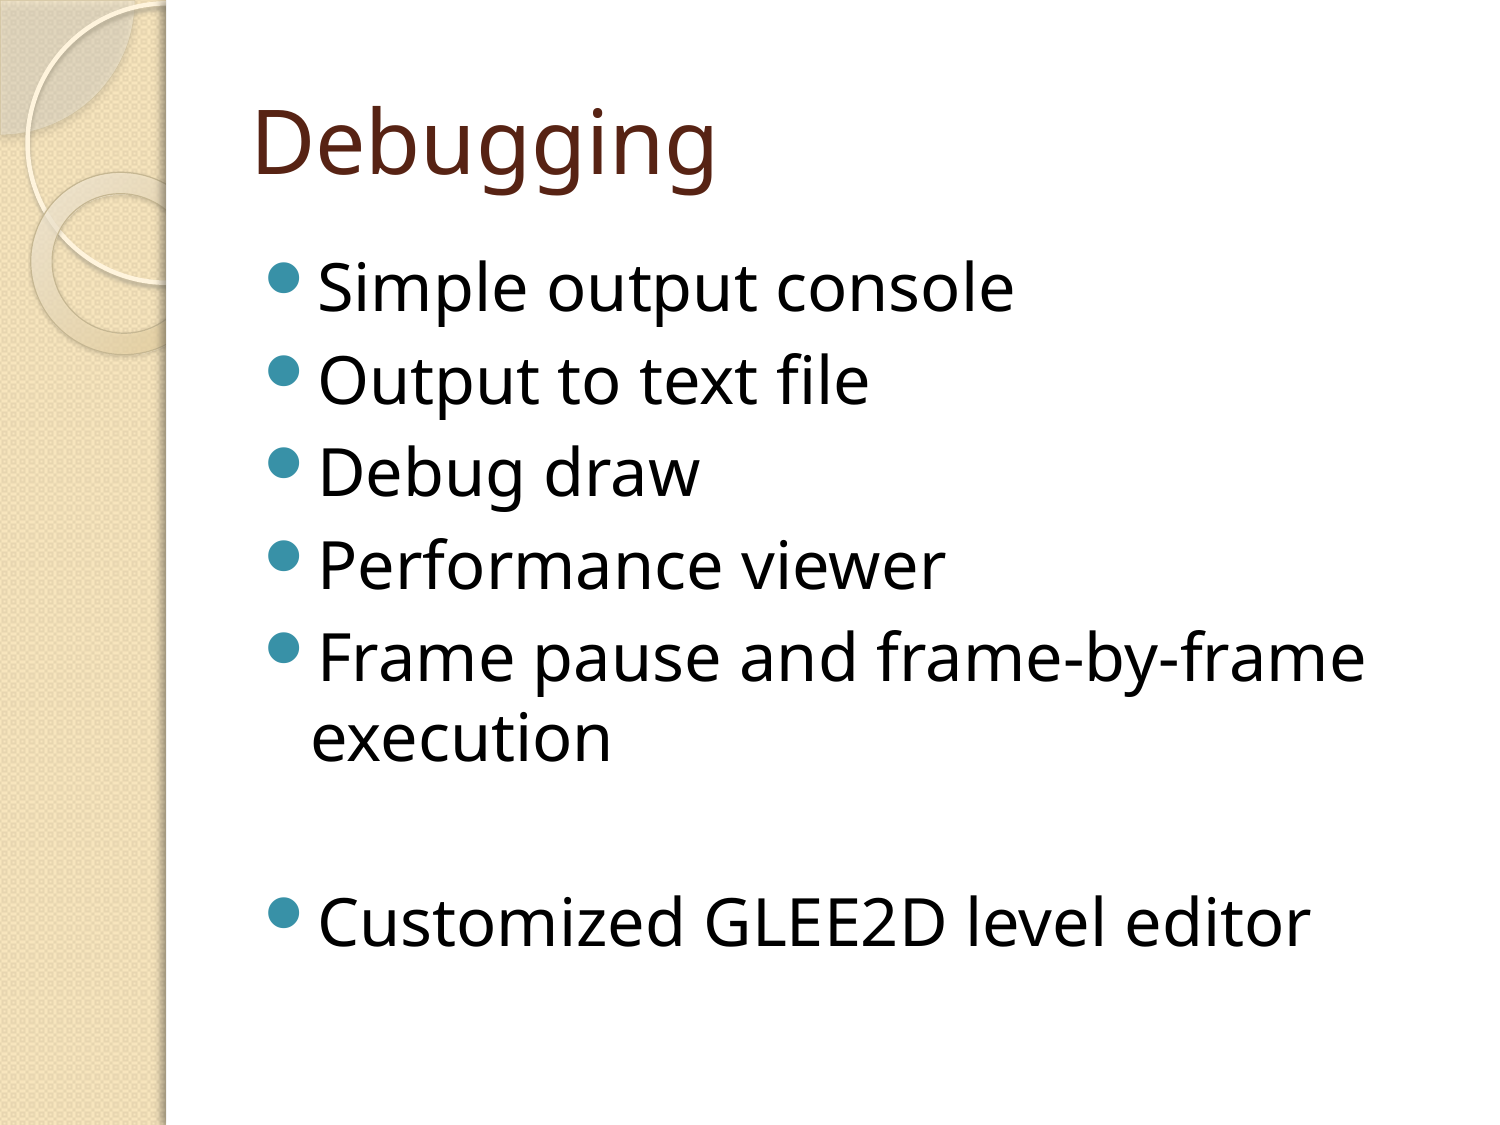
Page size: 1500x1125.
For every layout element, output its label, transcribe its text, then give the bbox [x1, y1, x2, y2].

list Simple output console Output to text file Debug draw Performance viewer Frame pause and frame-by-frame execution Customized GLEE2D level editor [235, 237, 1466, 1026]
title Debugging [235, 45, 1466, 233]
